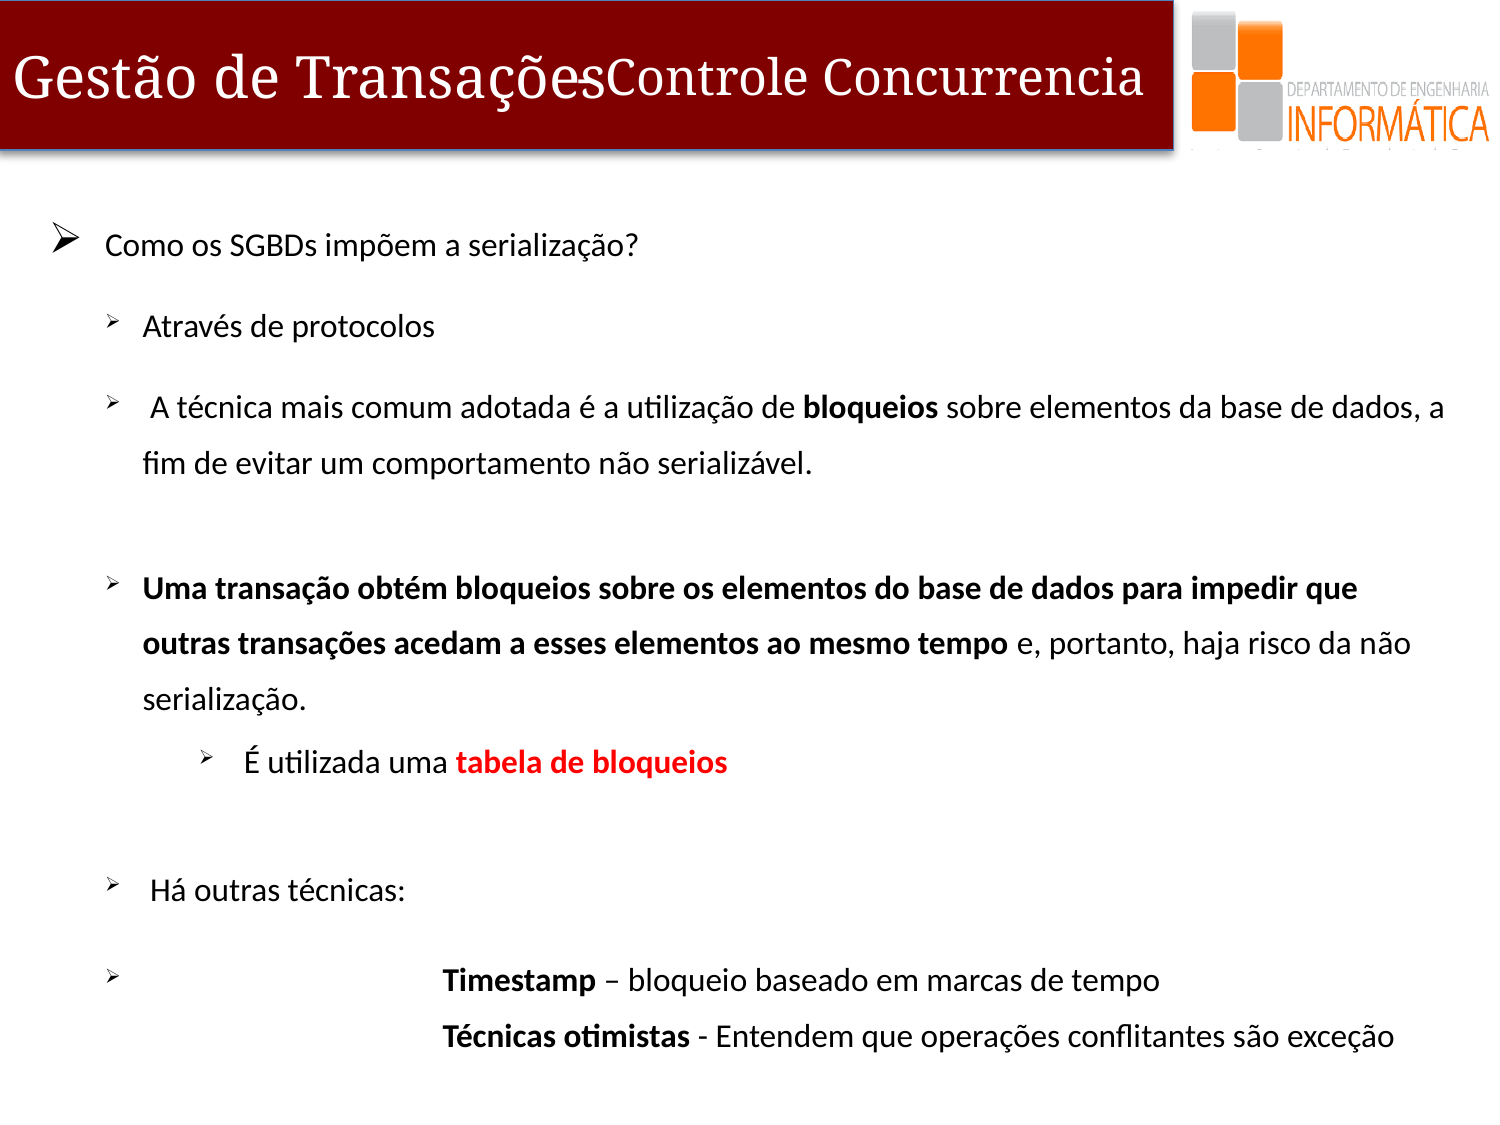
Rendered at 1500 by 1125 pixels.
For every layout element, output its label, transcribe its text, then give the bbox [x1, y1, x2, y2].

picture [1180, 0, 1500, 150]
text_box - Controle Concurrencia [562, 37, 1175, 125]
list Como os SGBDs impõem a serialização? Através de protocolos A técnica mais comum adotada é a utilização de bloqueios sobre elementos da base de dados, a fim de evitar um comportamento não serializável. Uma transação obtém bloqueios sobre os elementos do base de dados para impedir que outras transações acedam a esses elementos ao mesmo tempo e, portanto, haja risco da não serialização. É utilizada uma tabela de bloqueios Há outras técnicas: Timestamp – bloqueio baseado em marcas de tempo Técnicas otimistas - Entendem que operações conflitantes são exceção [33, 200, 1467, 1063]
